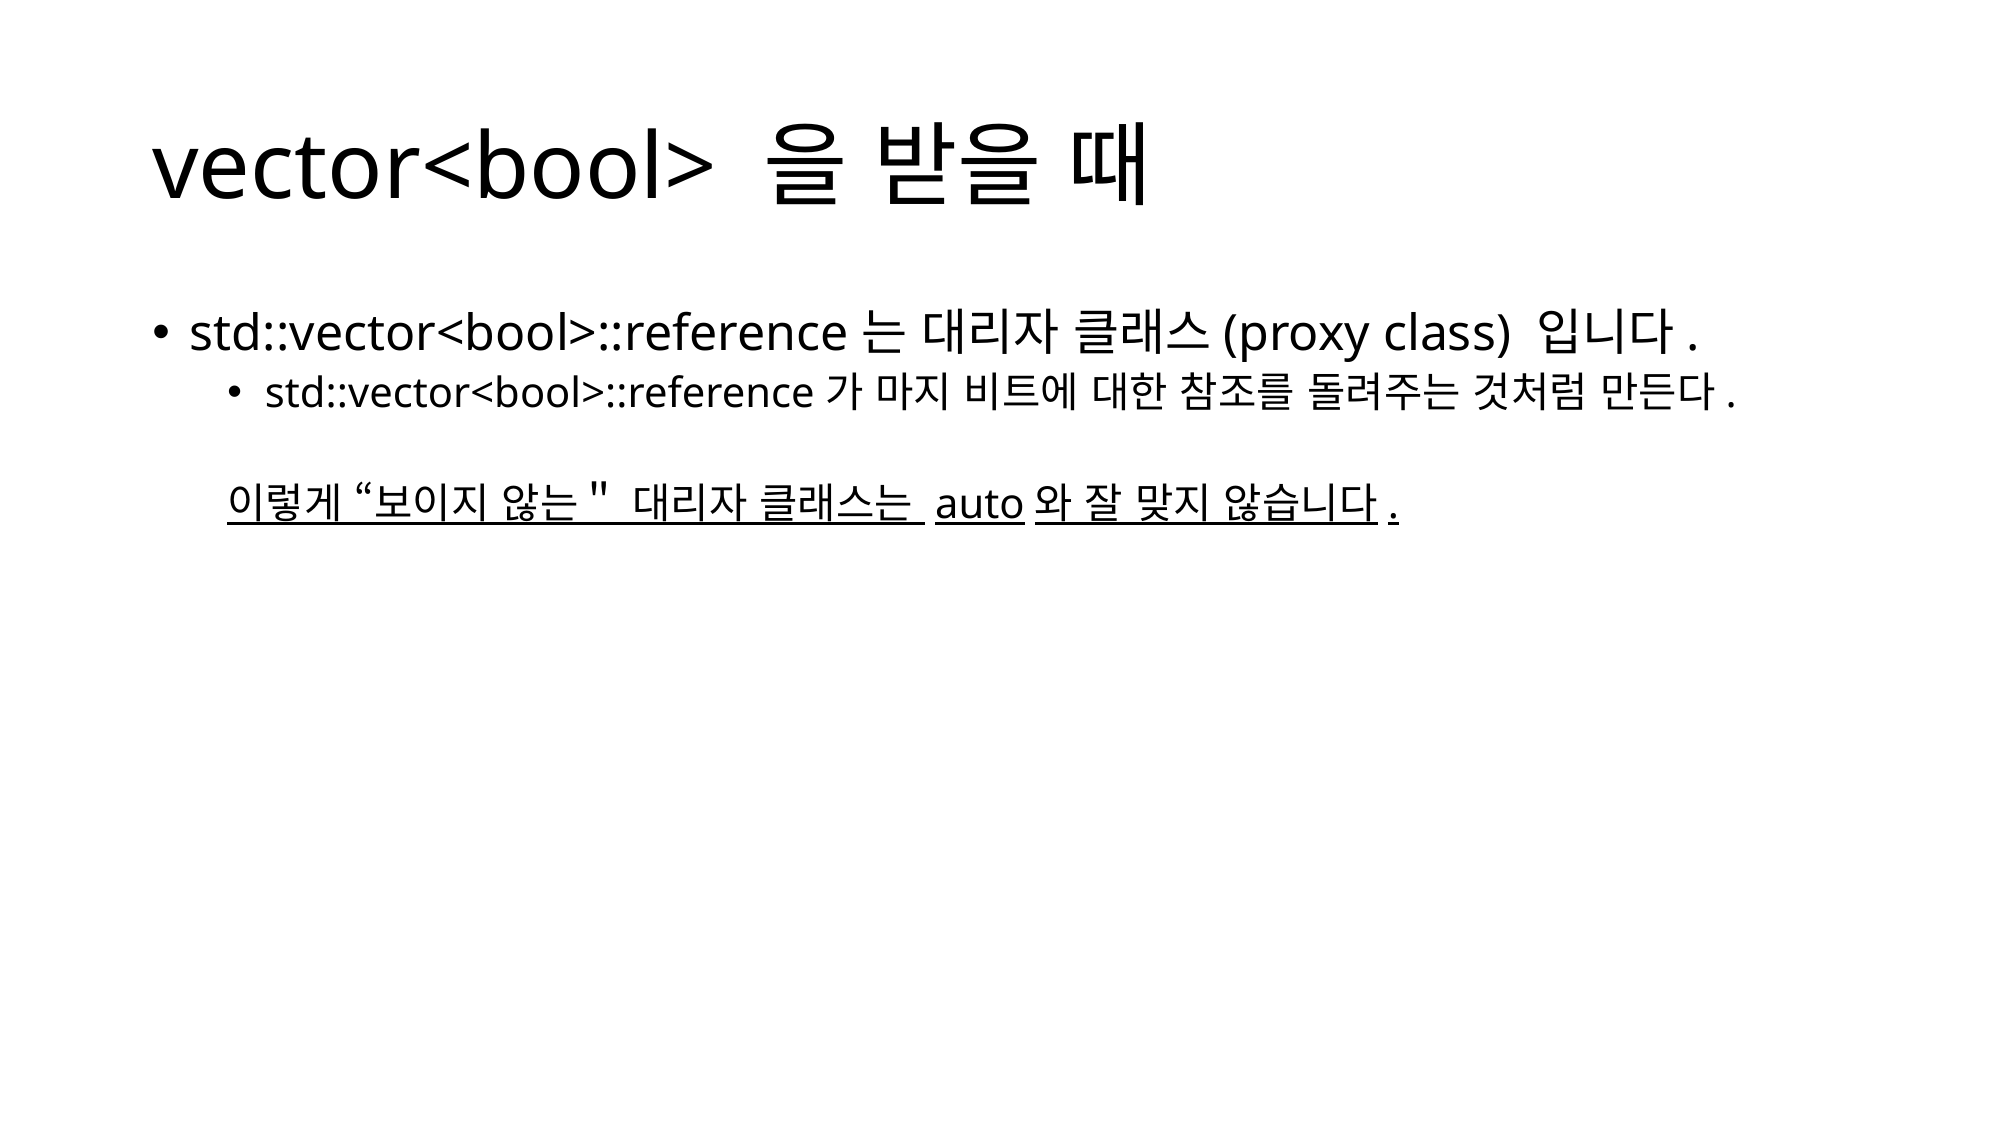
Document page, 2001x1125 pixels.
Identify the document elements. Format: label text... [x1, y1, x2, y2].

list std::vector<bool>::reference는 대리자 클래스(proxy class) 입니다. std::vector<bool>::reference가 마지 비트에 대한 참조를 돌려주는 것처럼 만든다. 이렇게 “보이지 않는＂ 대리자 클래스는 auto와 잘 맞지 않습니다. [137, 299, 1863, 1014]
title vector<bool> 을 받을 때 [137, 59, 1863, 278]
